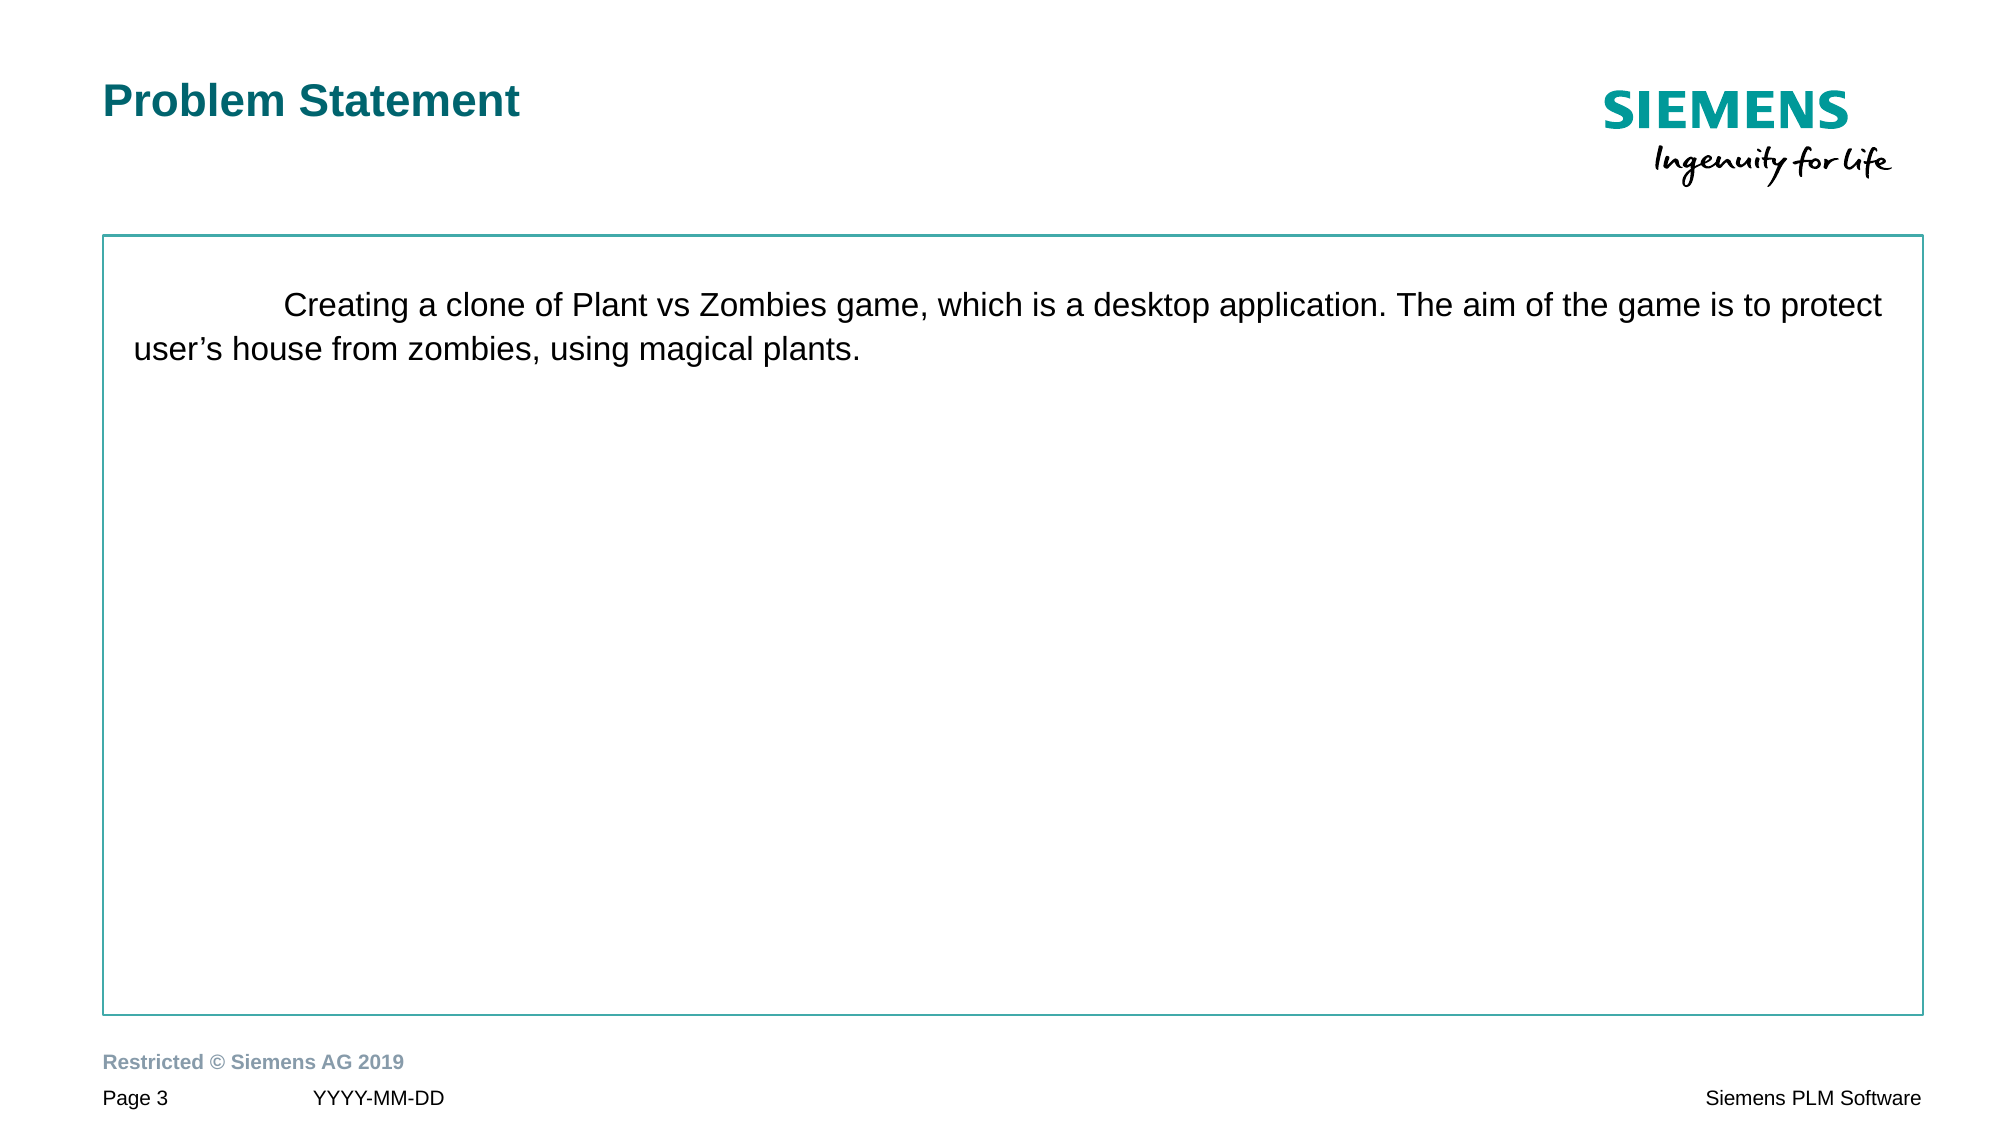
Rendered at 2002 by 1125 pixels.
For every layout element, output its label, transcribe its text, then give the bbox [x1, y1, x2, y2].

text_box Creating a clone of Plant vs Zombies game, which is a desktop application. The aim of the game is to protect user’s house from zombies, using magical plants. [103, 235, 1923, 1016]
title Problem Statement [0, 0, 2001, 237]
